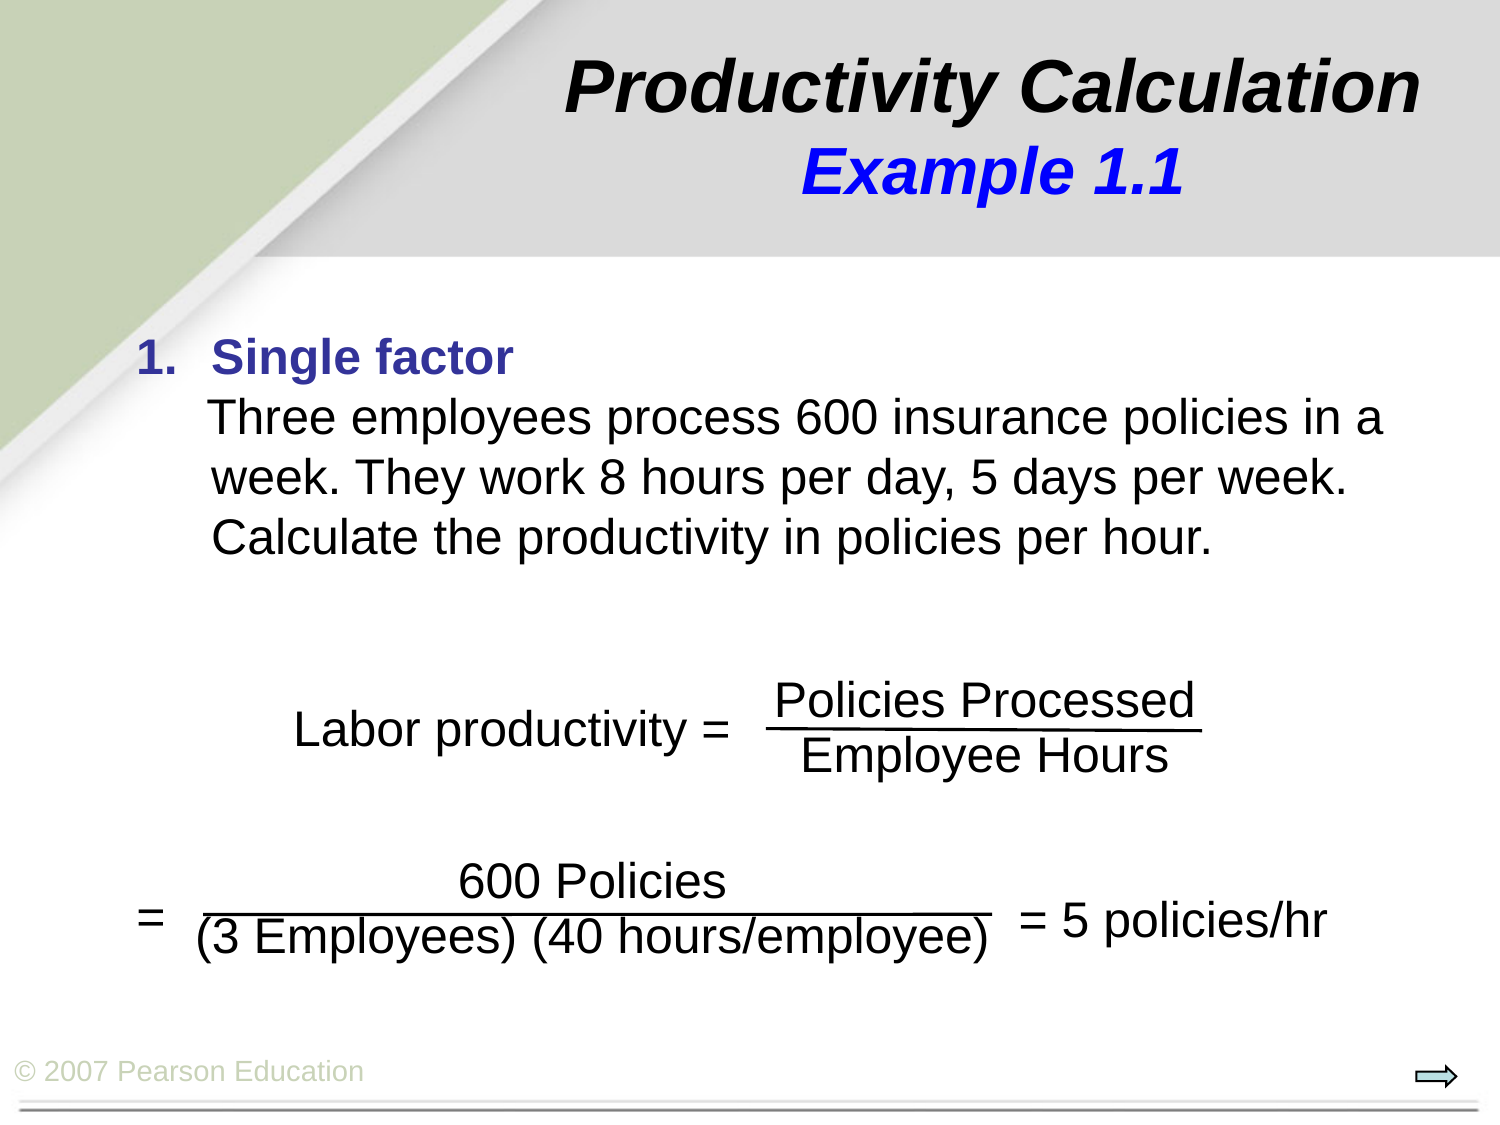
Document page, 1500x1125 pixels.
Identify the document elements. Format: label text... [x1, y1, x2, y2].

text_box [1416, 1066, 1457, 1086]
picture [0, 0, 1500, 1125]
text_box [277, 646, 1214, 790]
text_box Single factor Three employees process 600 insurance policies in a week. They work 8 hours per day, 5 days per week. Calculate the productivity in policies per hour. [121, 317, 1428, 573]
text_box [121, 803, 1375, 973]
title Productivity Calculation Example 1.1 [512, 20, 1475, 225]
